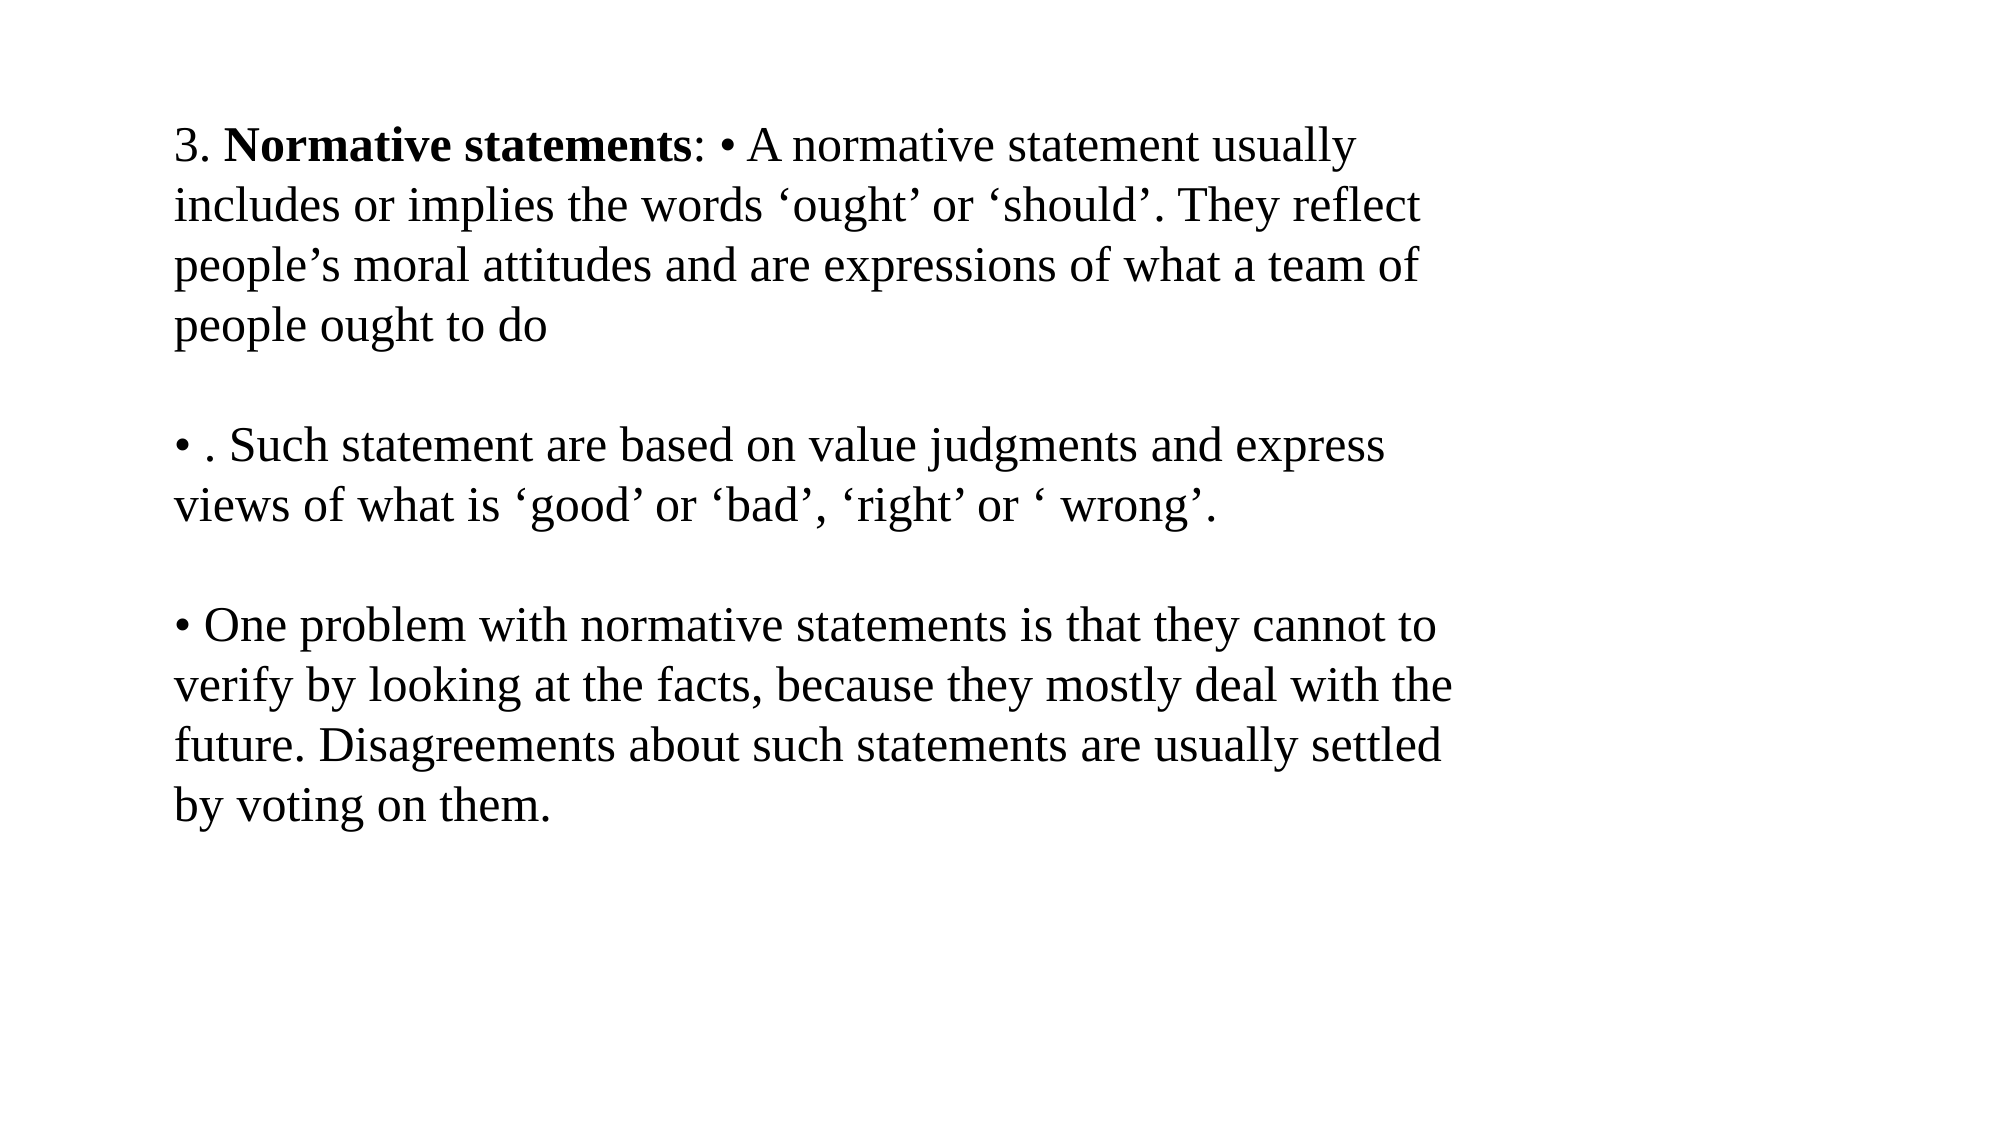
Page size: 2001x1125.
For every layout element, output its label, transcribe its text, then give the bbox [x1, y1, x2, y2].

text_box 3. Normative statements: • A normative statement usually includes or implies the words ‘ought’ or ‘should’. They reflect people’s moral attitudes and are expressions of what a team of people ought to do • . Such statement are based on value judgments and express views of what is ‘good’ or ‘bad’, ‘right’ or ‘ wrong’. • One problem with normative statements is that they cannot to verify by looking at the facts, because they mostly deal with the future. Disagreements about such statements are usually settled by voting on them. [159, 103, 1501, 839]
